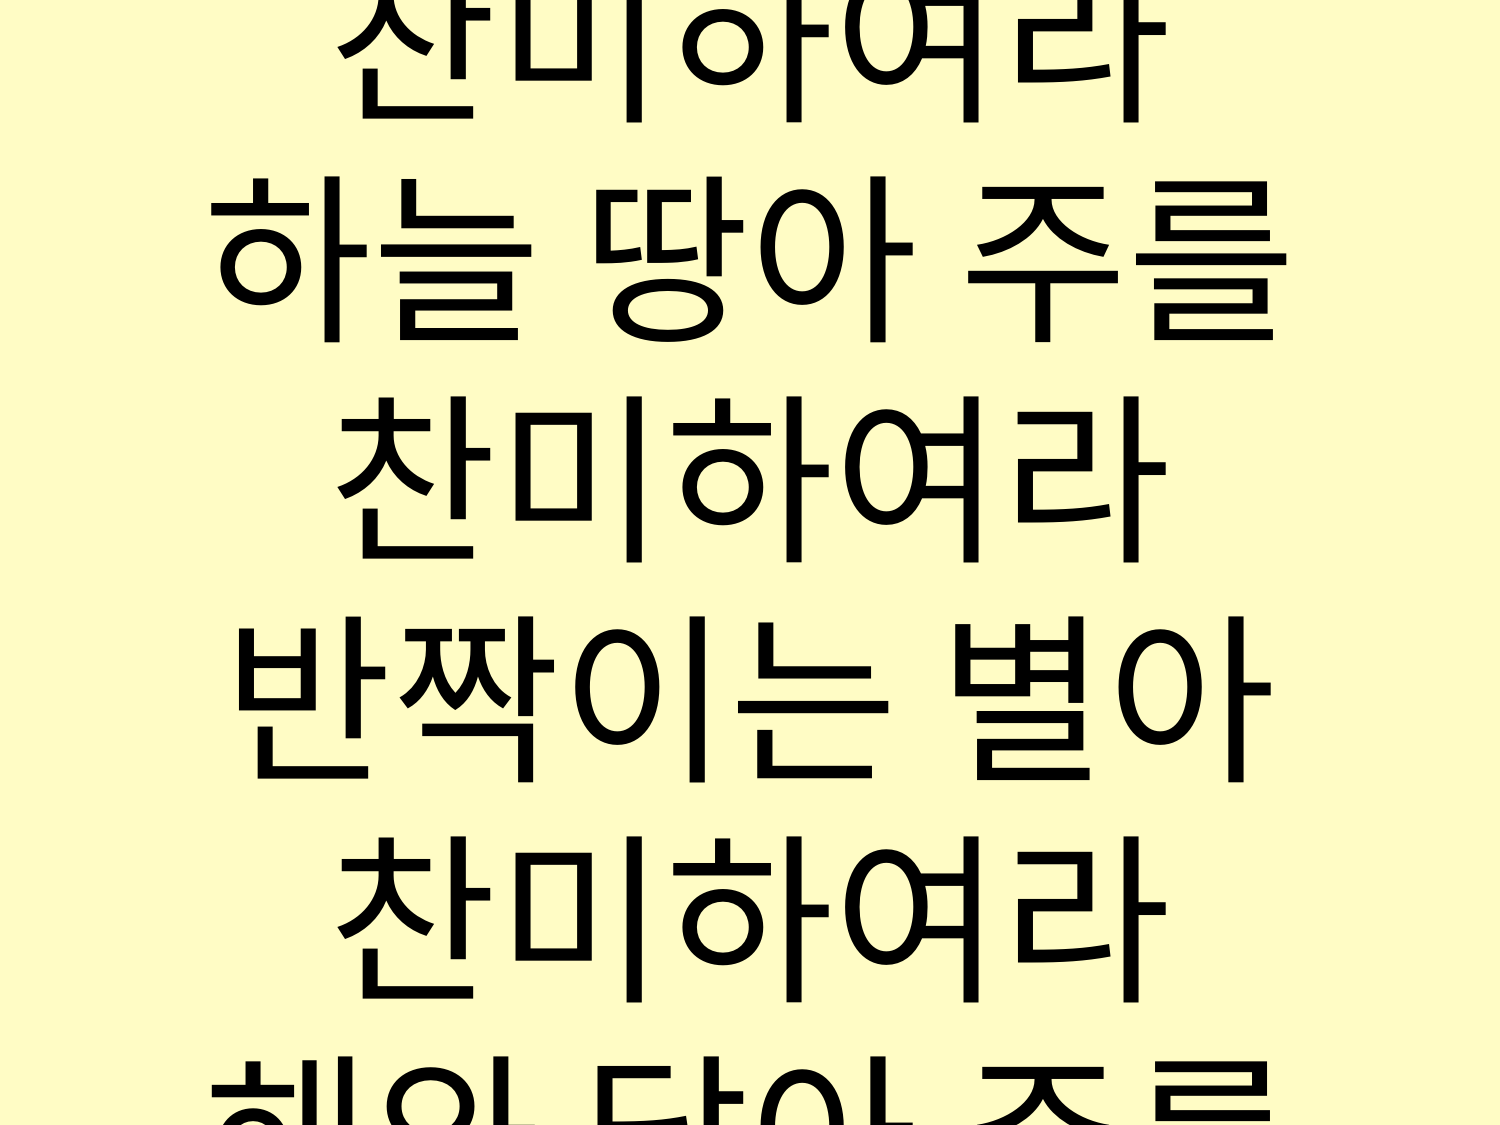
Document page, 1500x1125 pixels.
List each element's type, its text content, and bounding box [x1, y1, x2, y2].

text_box 2.산과들아 주를 찬미하여라 하늘 땅아 주를 찬미하여라 반짝이는 별아 찬미하여라 해와 달아 주를 찬미하여라 [0, 0, 1500, 1125]
